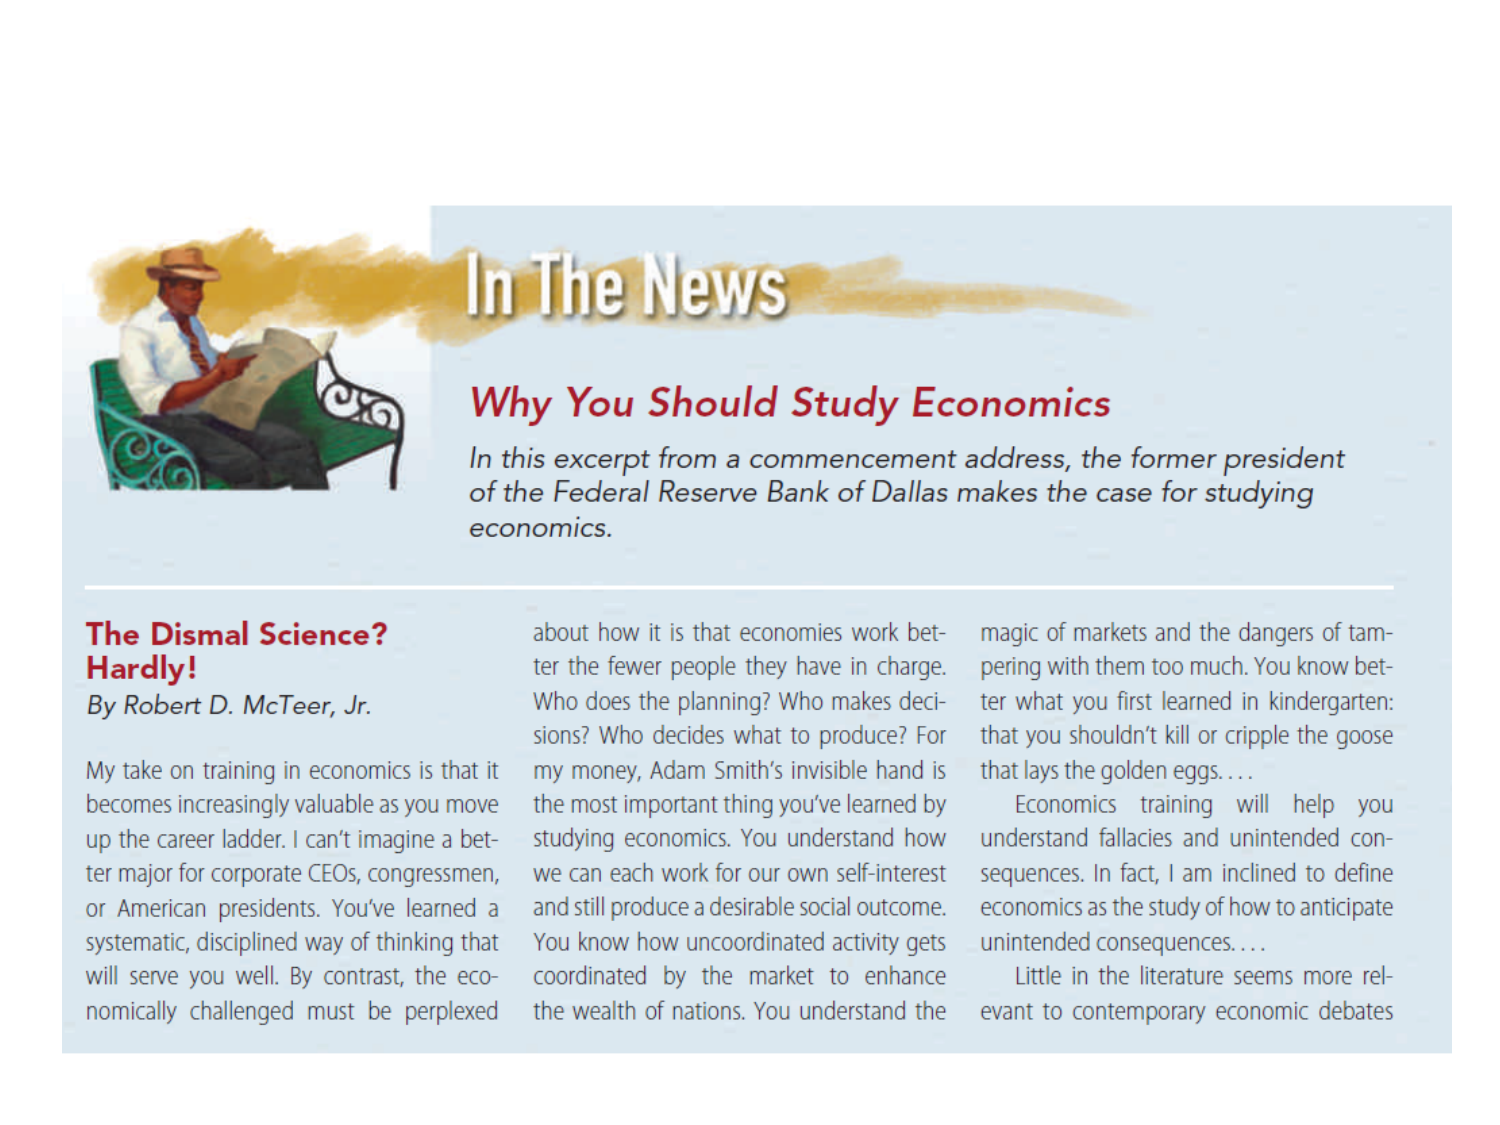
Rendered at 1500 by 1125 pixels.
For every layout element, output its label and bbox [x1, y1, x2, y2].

picture [62, 199, 1453, 1091]
